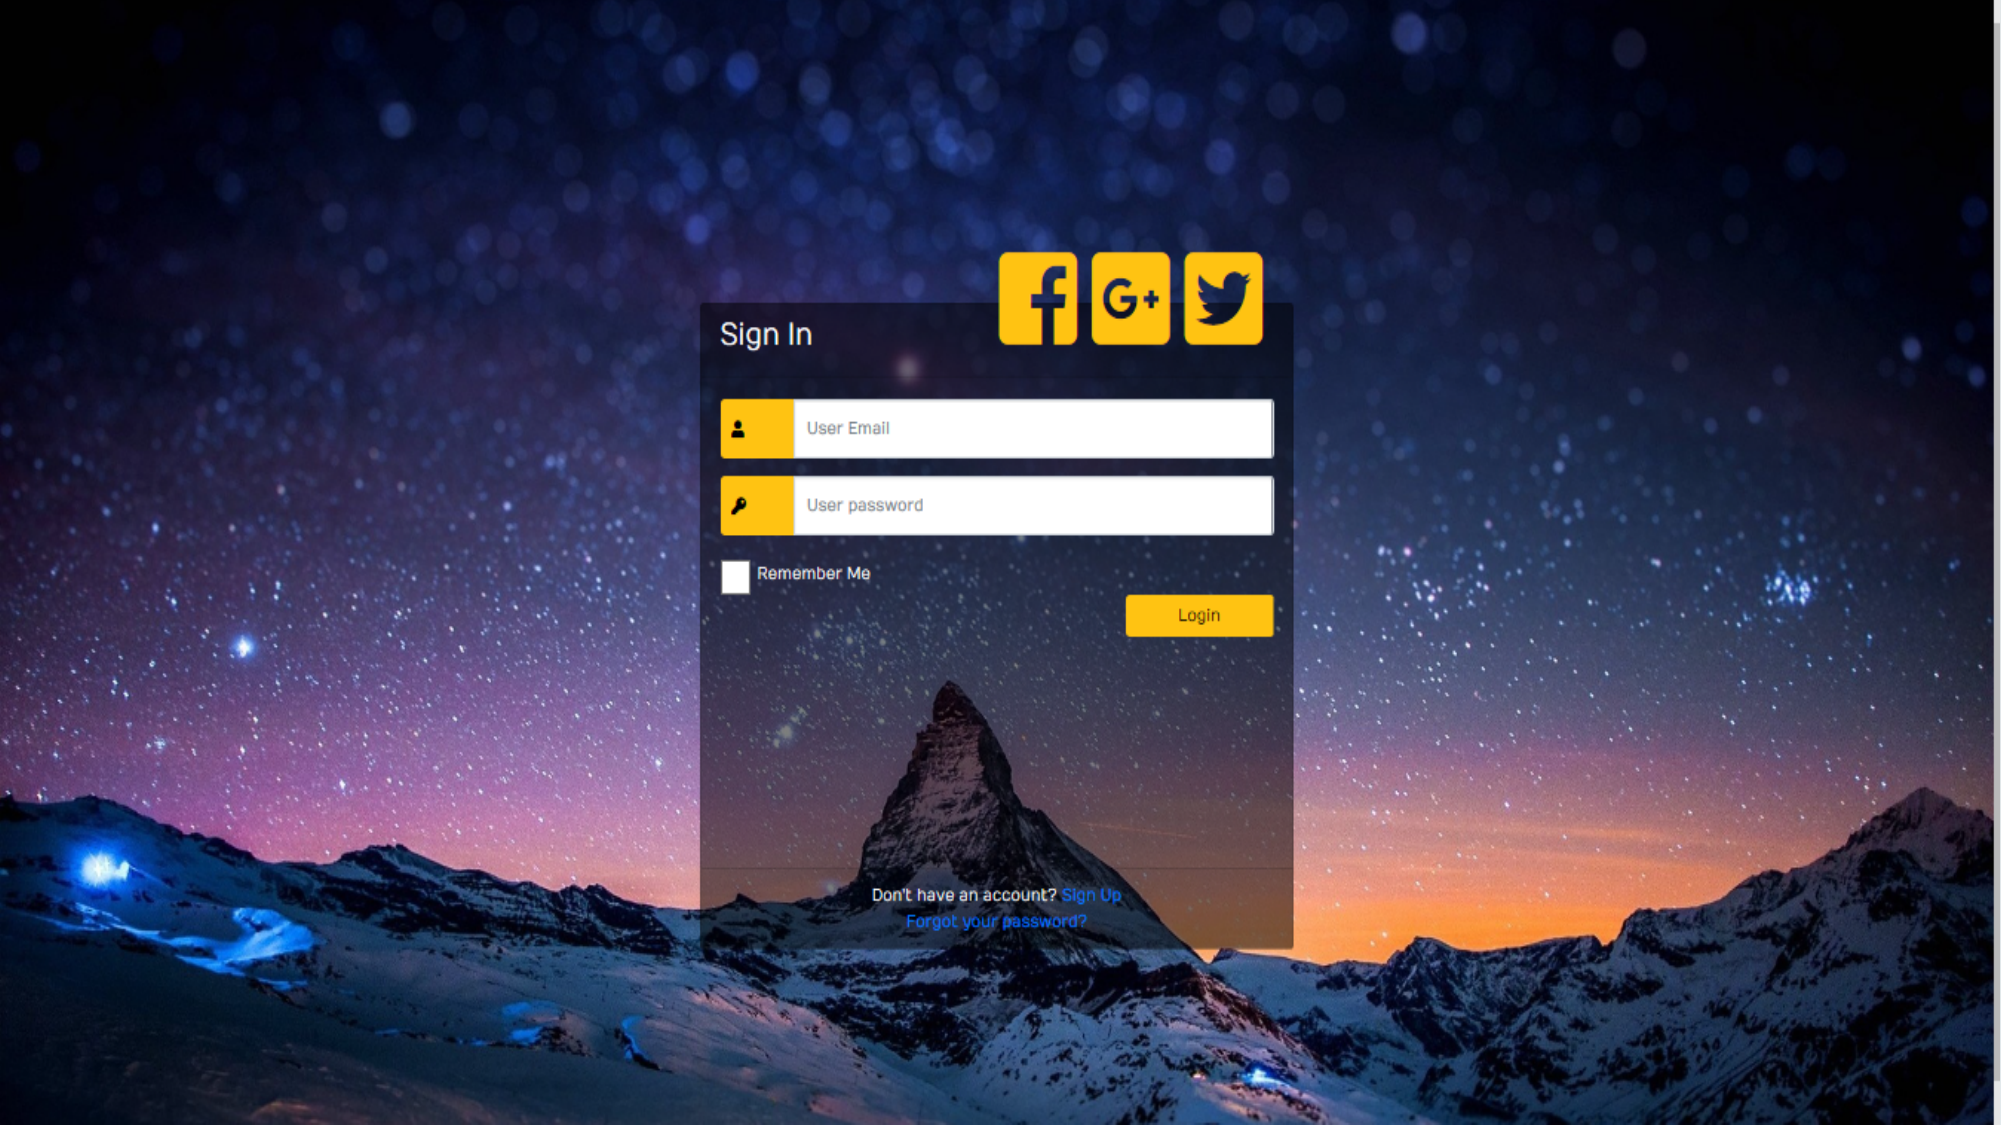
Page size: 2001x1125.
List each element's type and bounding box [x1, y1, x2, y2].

list [0, 0, 2000, 1125]
